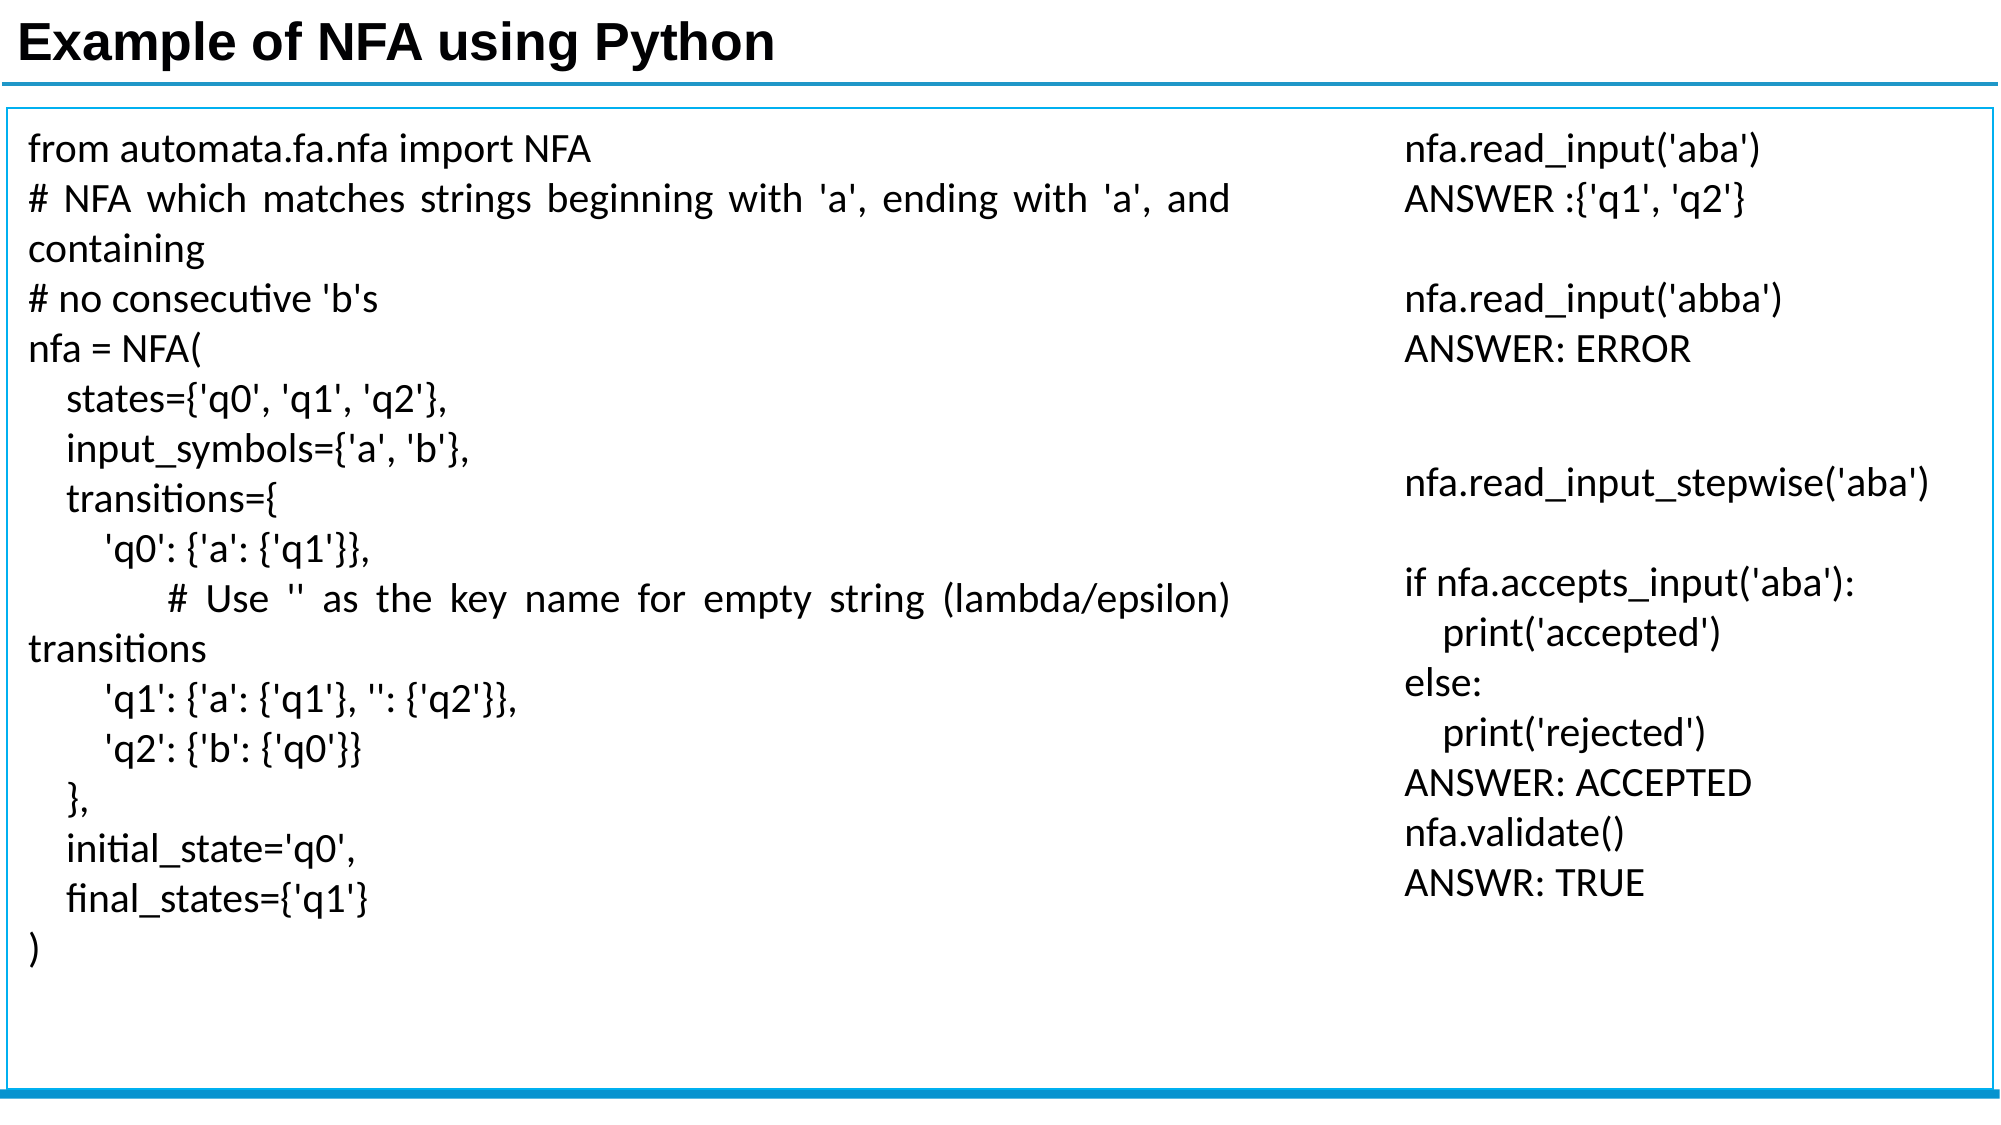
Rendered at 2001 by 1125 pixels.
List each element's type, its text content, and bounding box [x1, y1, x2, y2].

text_box Example of NFA using Python [14, 7, 1198, 72]
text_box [6, 108, 1994, 1090]
text_box [0, 1091, 5, 1099]
